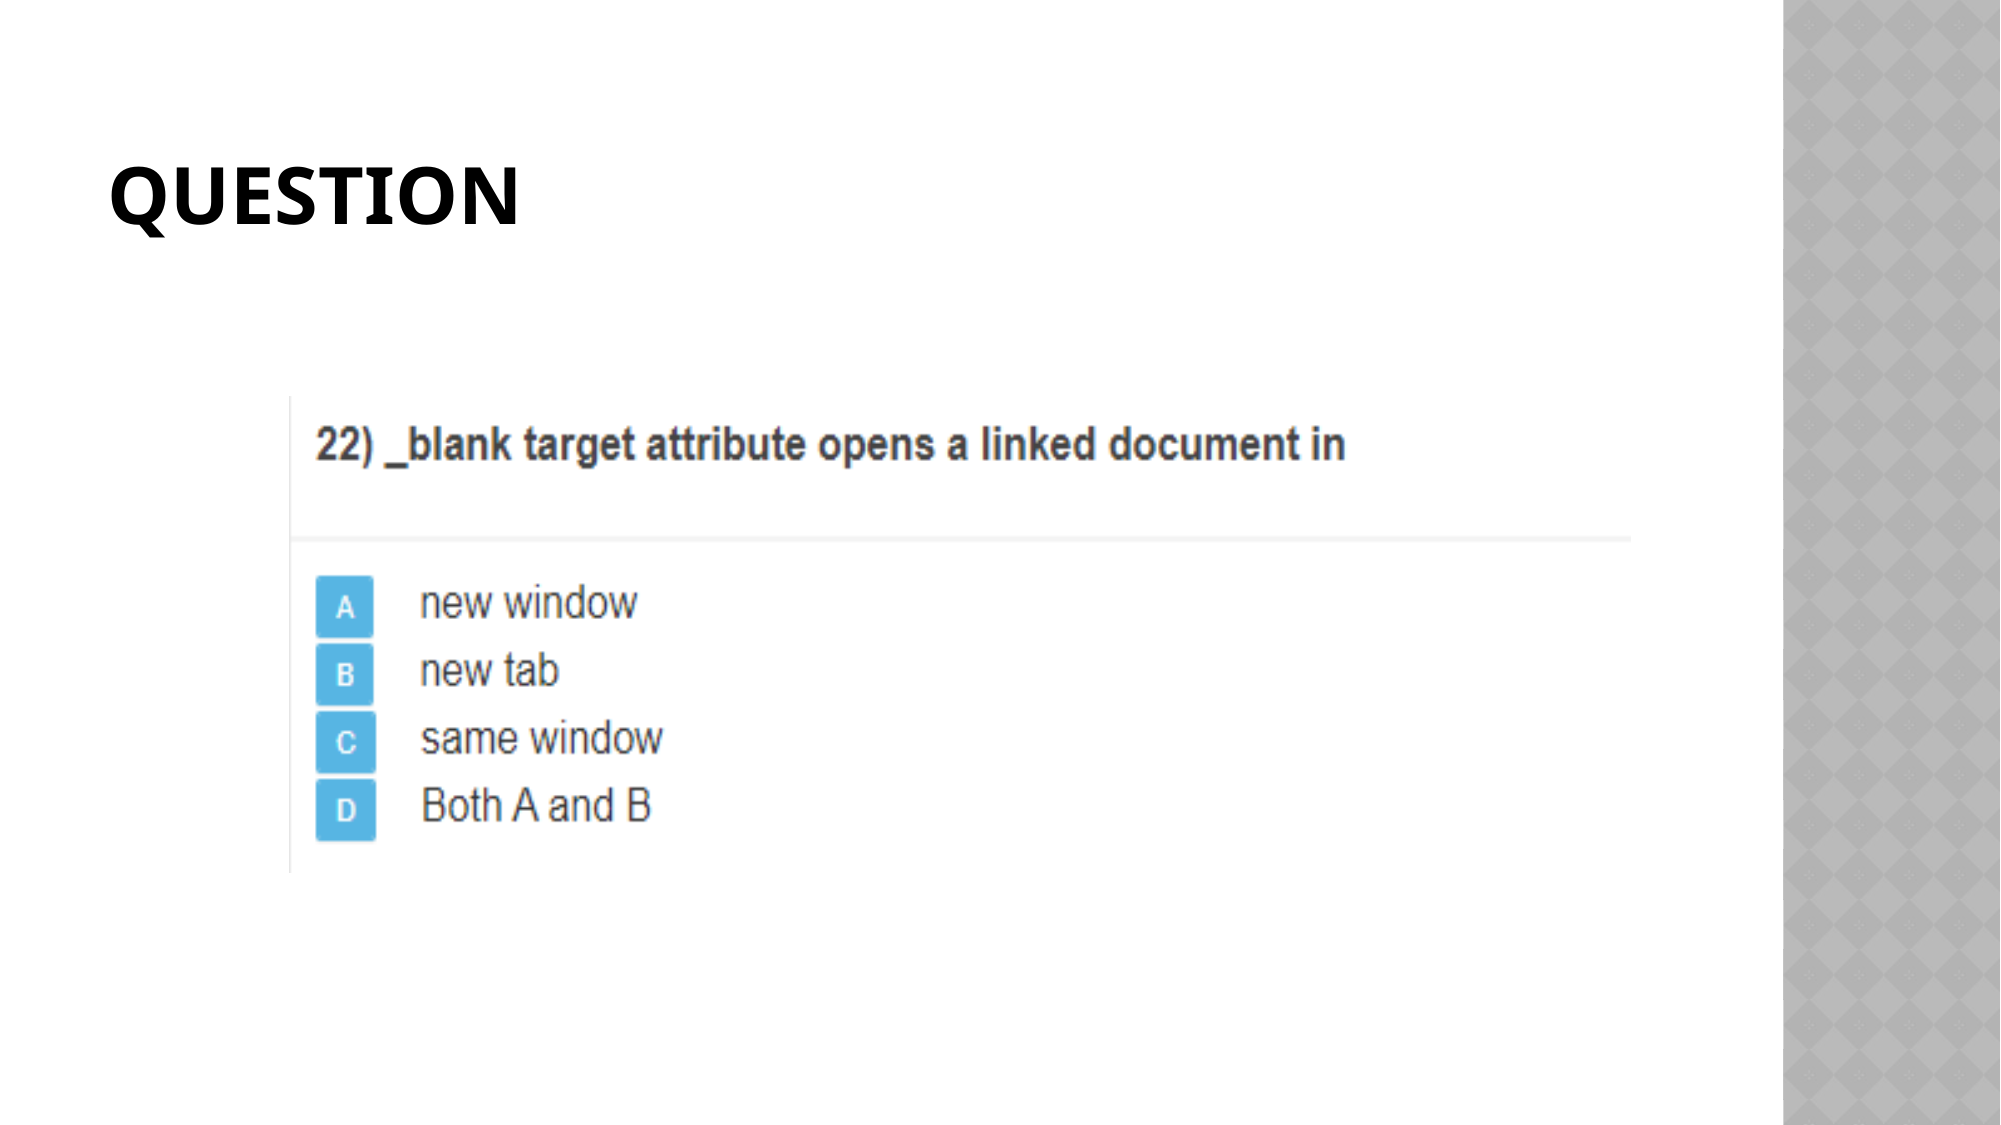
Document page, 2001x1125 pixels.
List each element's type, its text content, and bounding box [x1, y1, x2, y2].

title QUESTION [99, 52, 1684, 240]
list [288, 395, 1632, 873]
